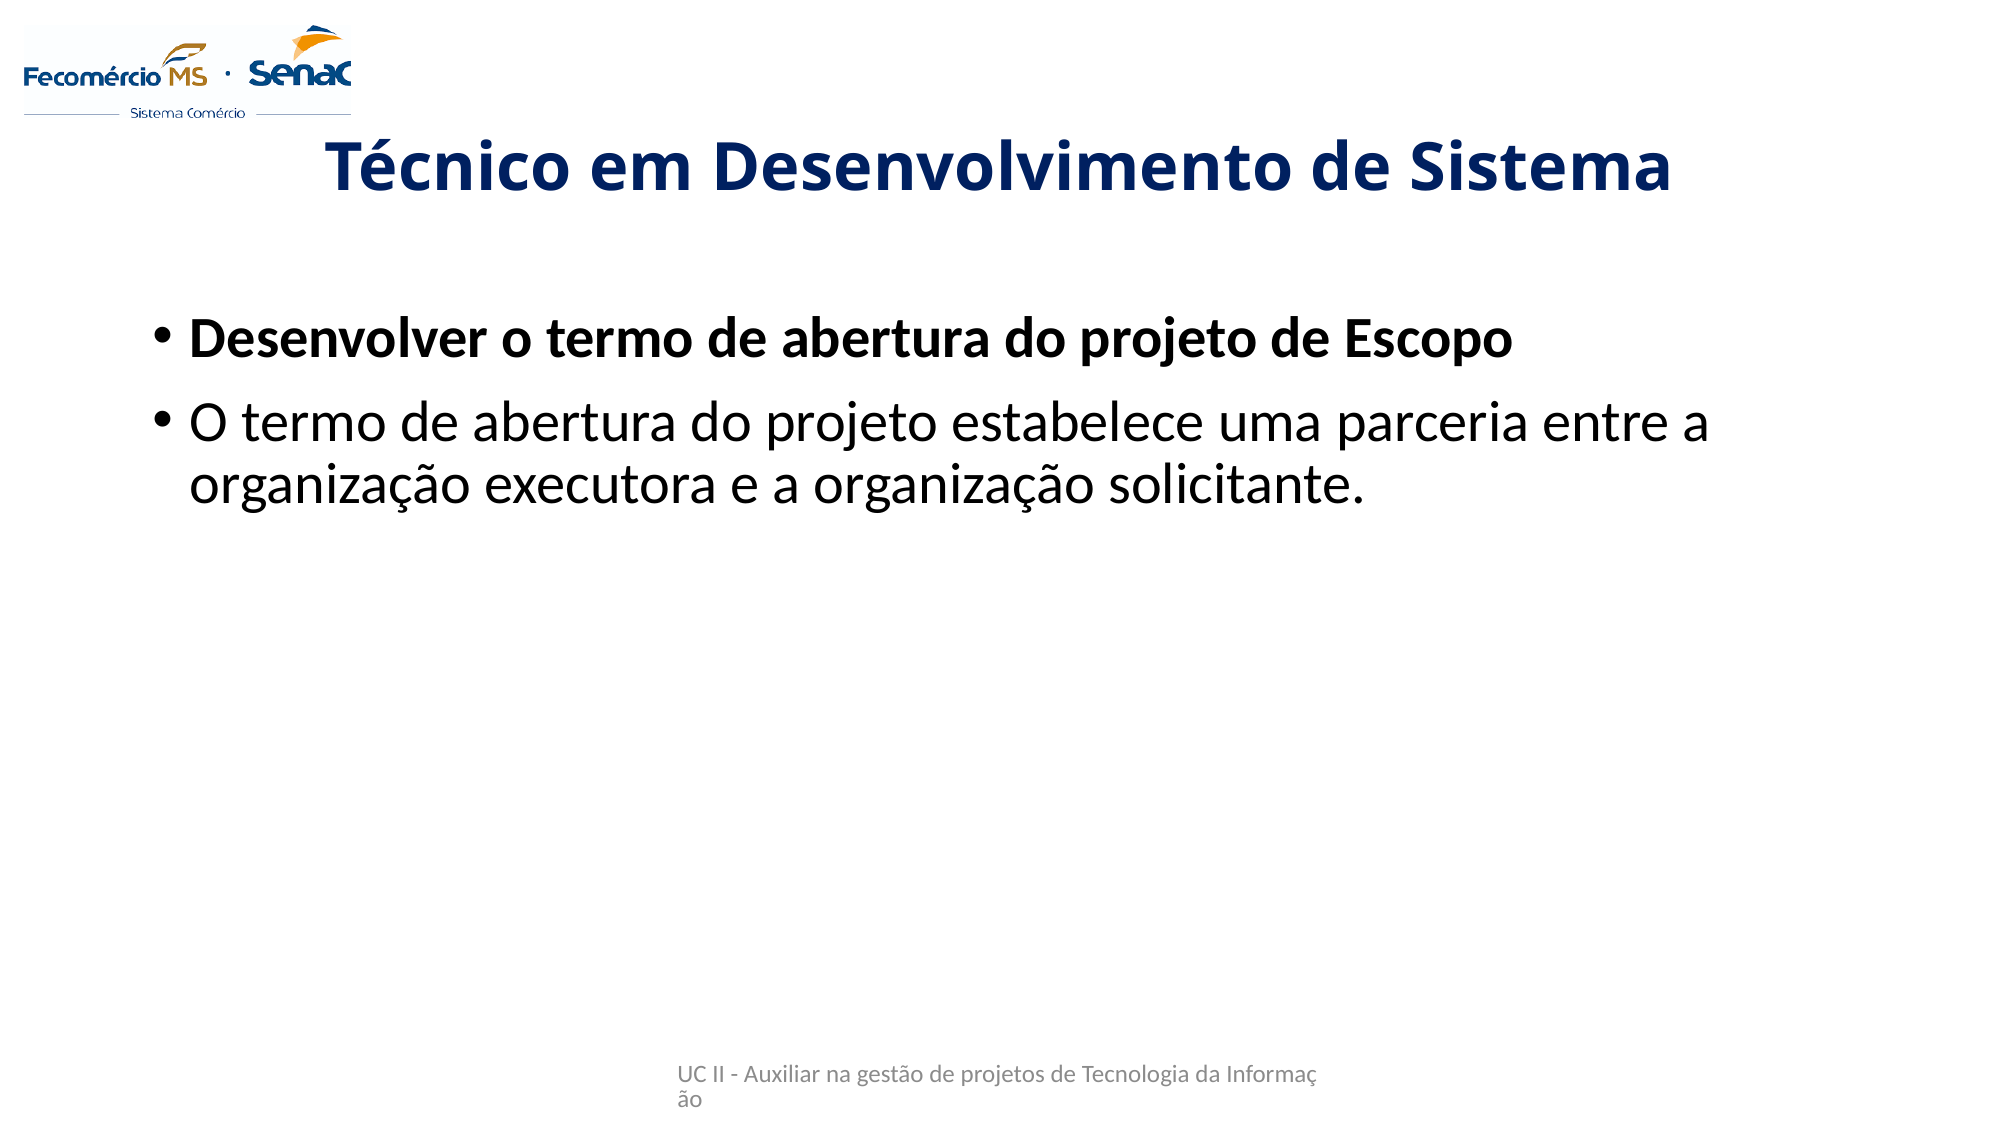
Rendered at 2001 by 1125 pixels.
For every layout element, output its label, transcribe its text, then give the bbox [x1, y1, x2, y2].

picture [24, 25, 351, 118]
list Desenvolver o termo de abertura do projeto de Escopo O termo de abertura do projeto estabelece uma parceria entre a organização executora e a organização solicitante. [137, 299, 1863, 1014]
title Técnico em Desenvolvimento de Sistema [137, 59, 1863, 278]
footer UC II - Auxiliar na gestão de projetos de Tecnologia da Informação [662, 1042, 1338, 1103]
